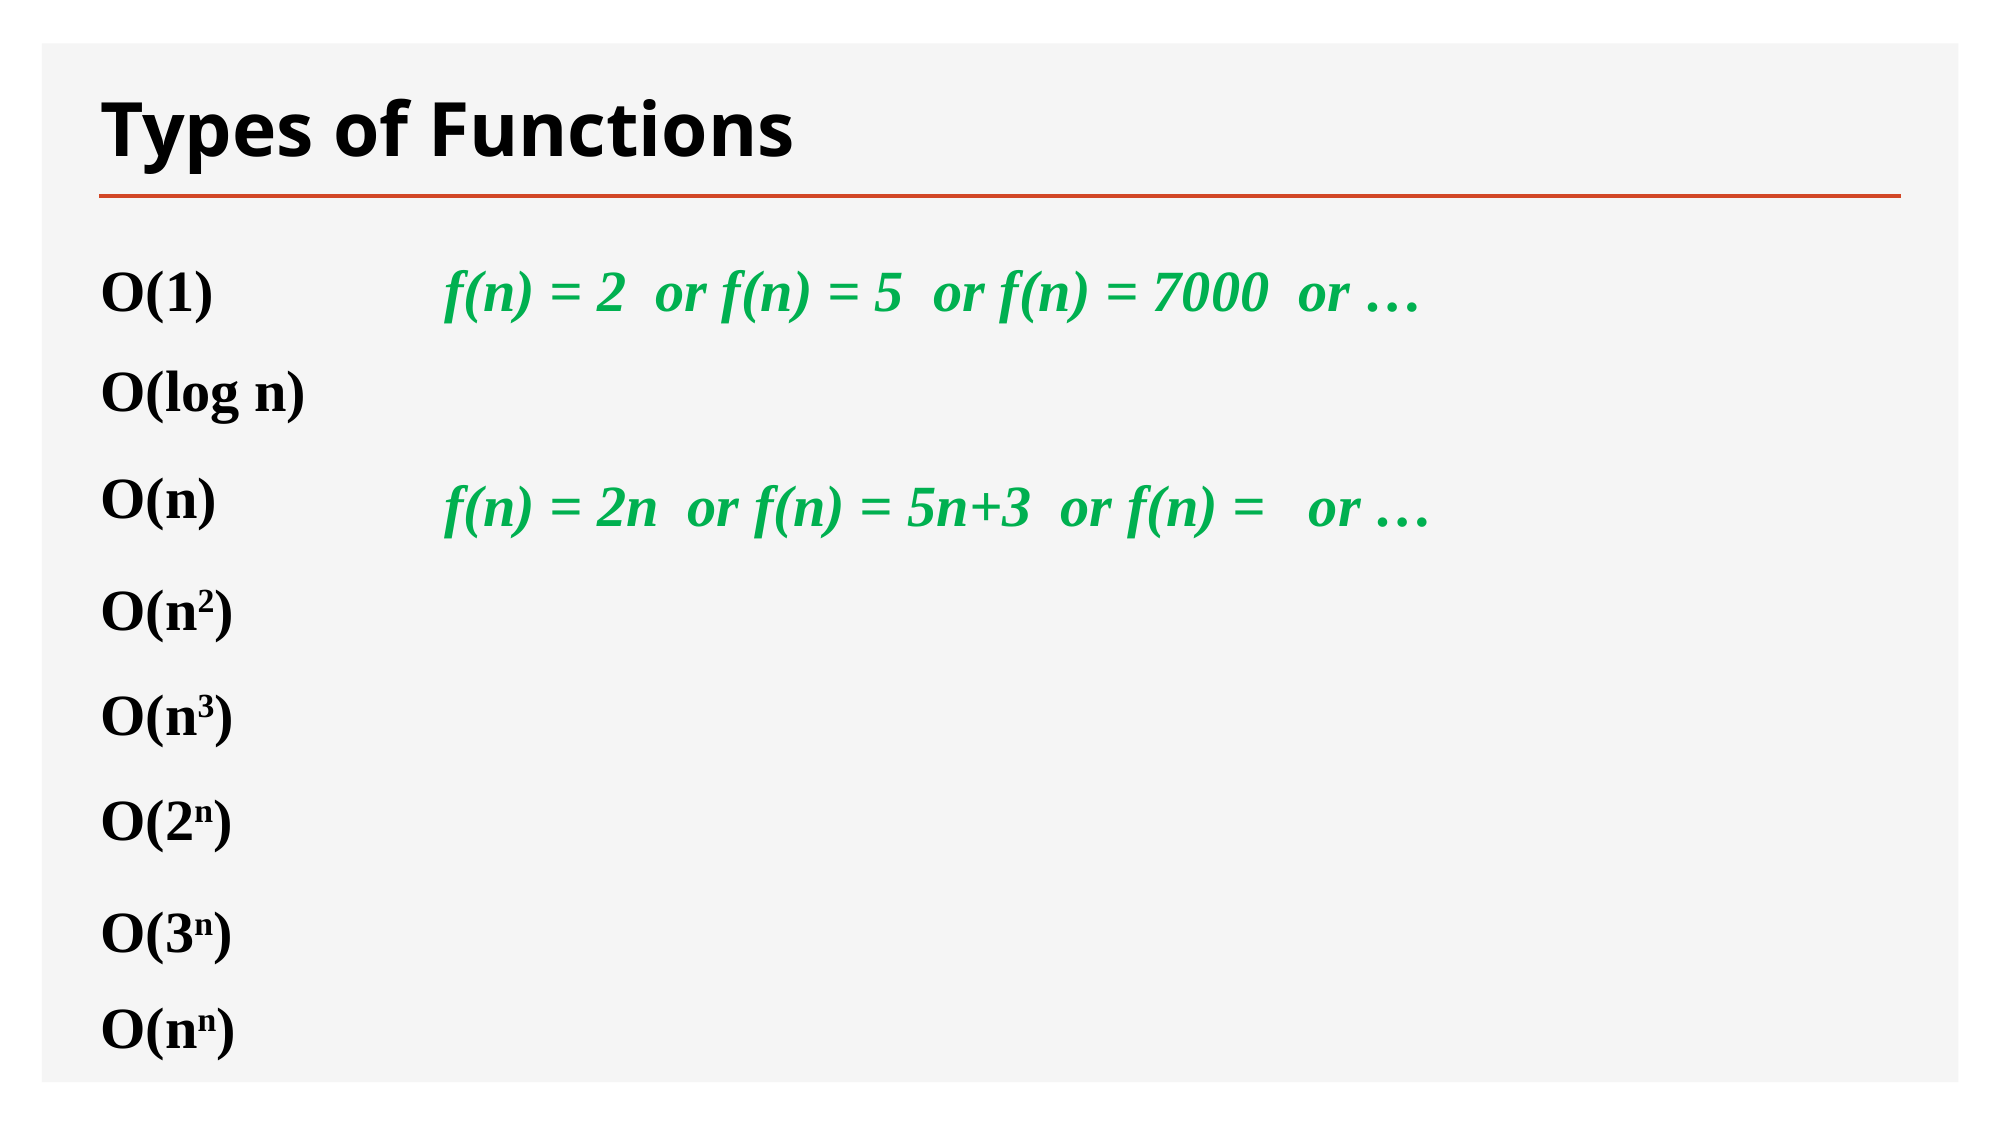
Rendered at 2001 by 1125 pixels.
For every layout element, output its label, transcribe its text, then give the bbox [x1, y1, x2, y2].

text_box O(2n) [85, 754, 376, 860]
text_box f(n) = 2 or f(n) = 5 or f(n) = 7000 or … [429, 225, 1915, 331]
text_box O(3n) [85, 866, 376, 962]
text_box O(nn) [85, 962, 376, 1068]
text_box O(n3) [85, 649, 376, 754]
text_box O(1) [85, 225, 376, 326]
text_box O(log n) [85, 326, 376, 431]
text_box O(n2) [85, 544, 376, 649]
title Types of Functions [85, 73, 1112, 179]
text_box O(n) [85, 432, 376, 538]
